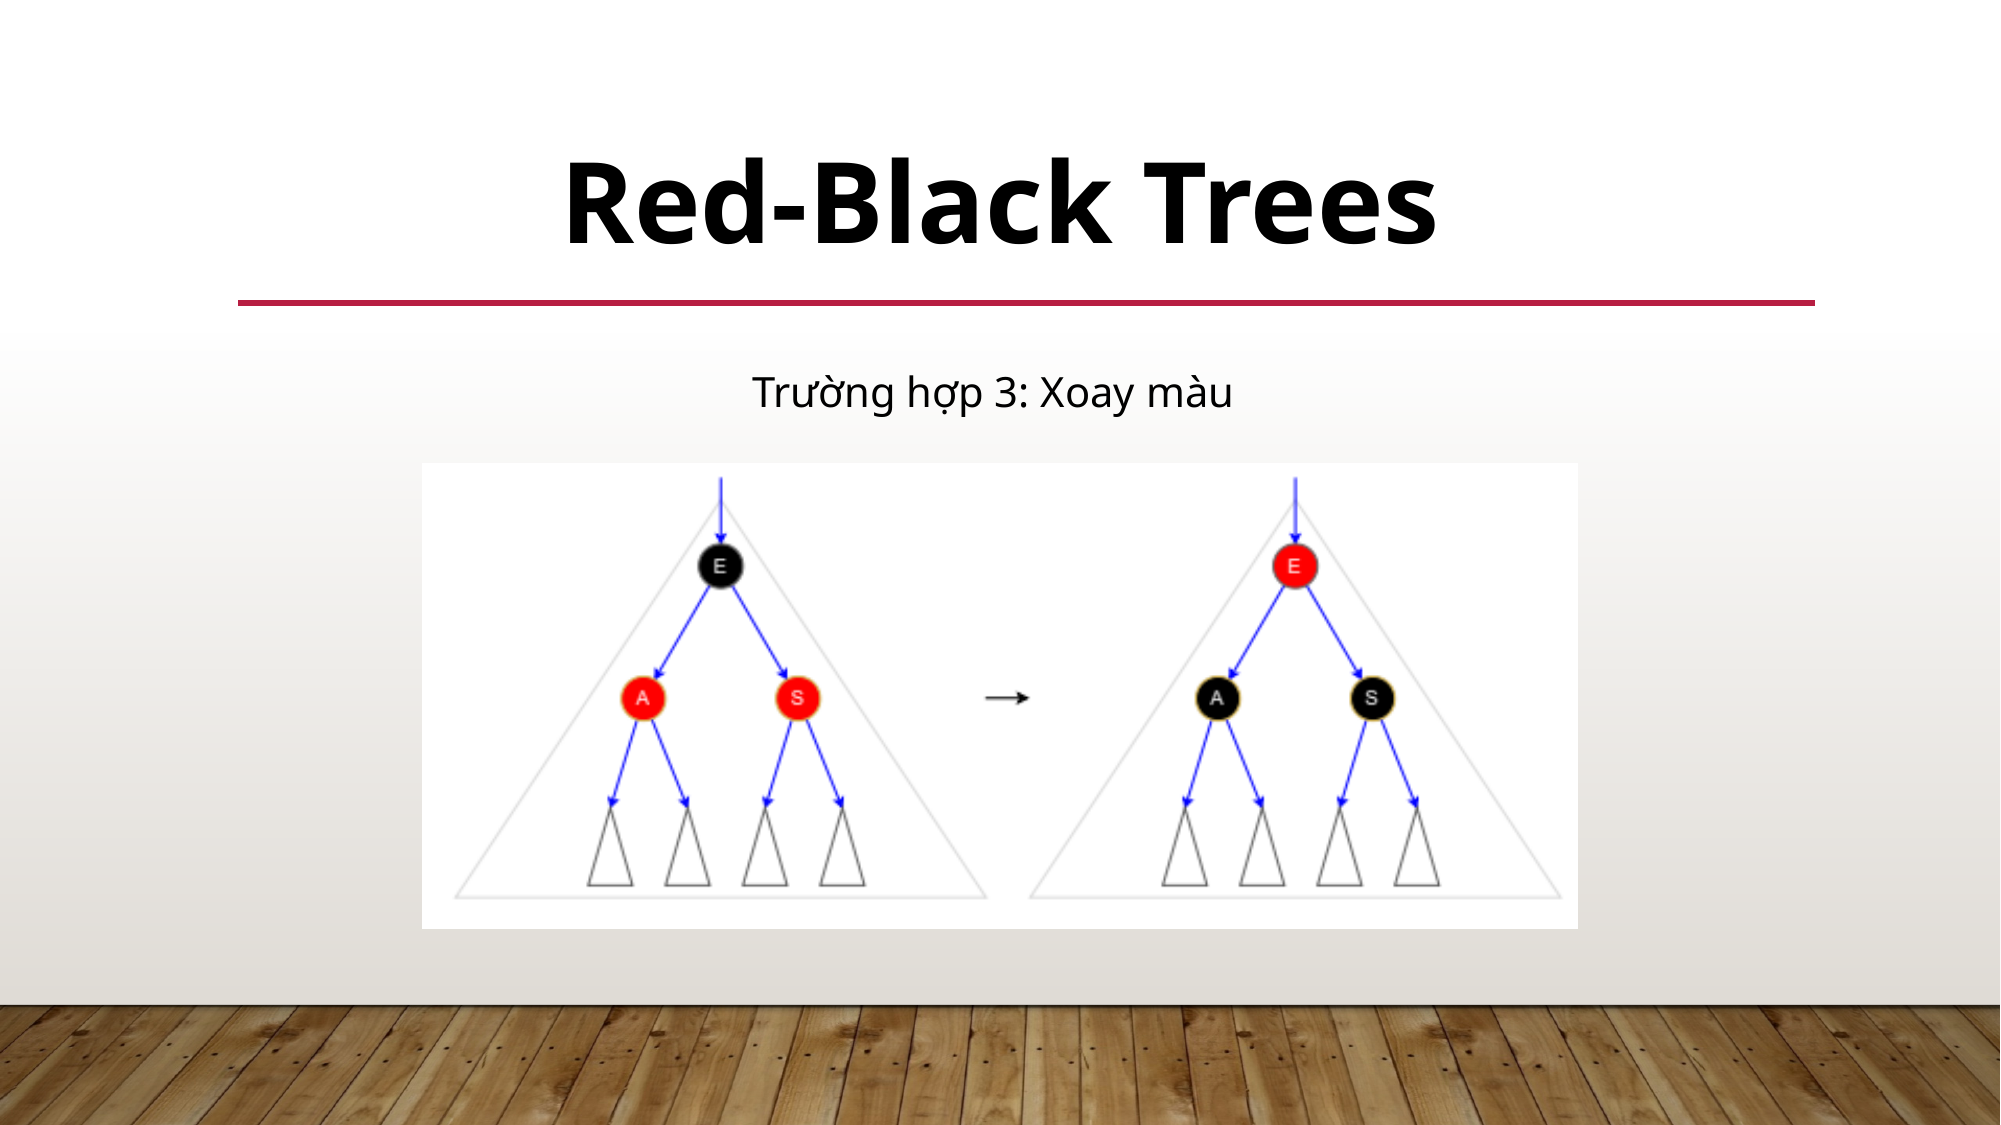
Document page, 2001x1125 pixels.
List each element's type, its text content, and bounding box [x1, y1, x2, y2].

picture [422, 463, 1578, 930]
picture [0, 1005, 2000, 1125]
text_box Trường hợp 3: Xoay màu [527, 333, 1460, 463]
text_box Red-Black Trees [162, 98, 1838, 275]
